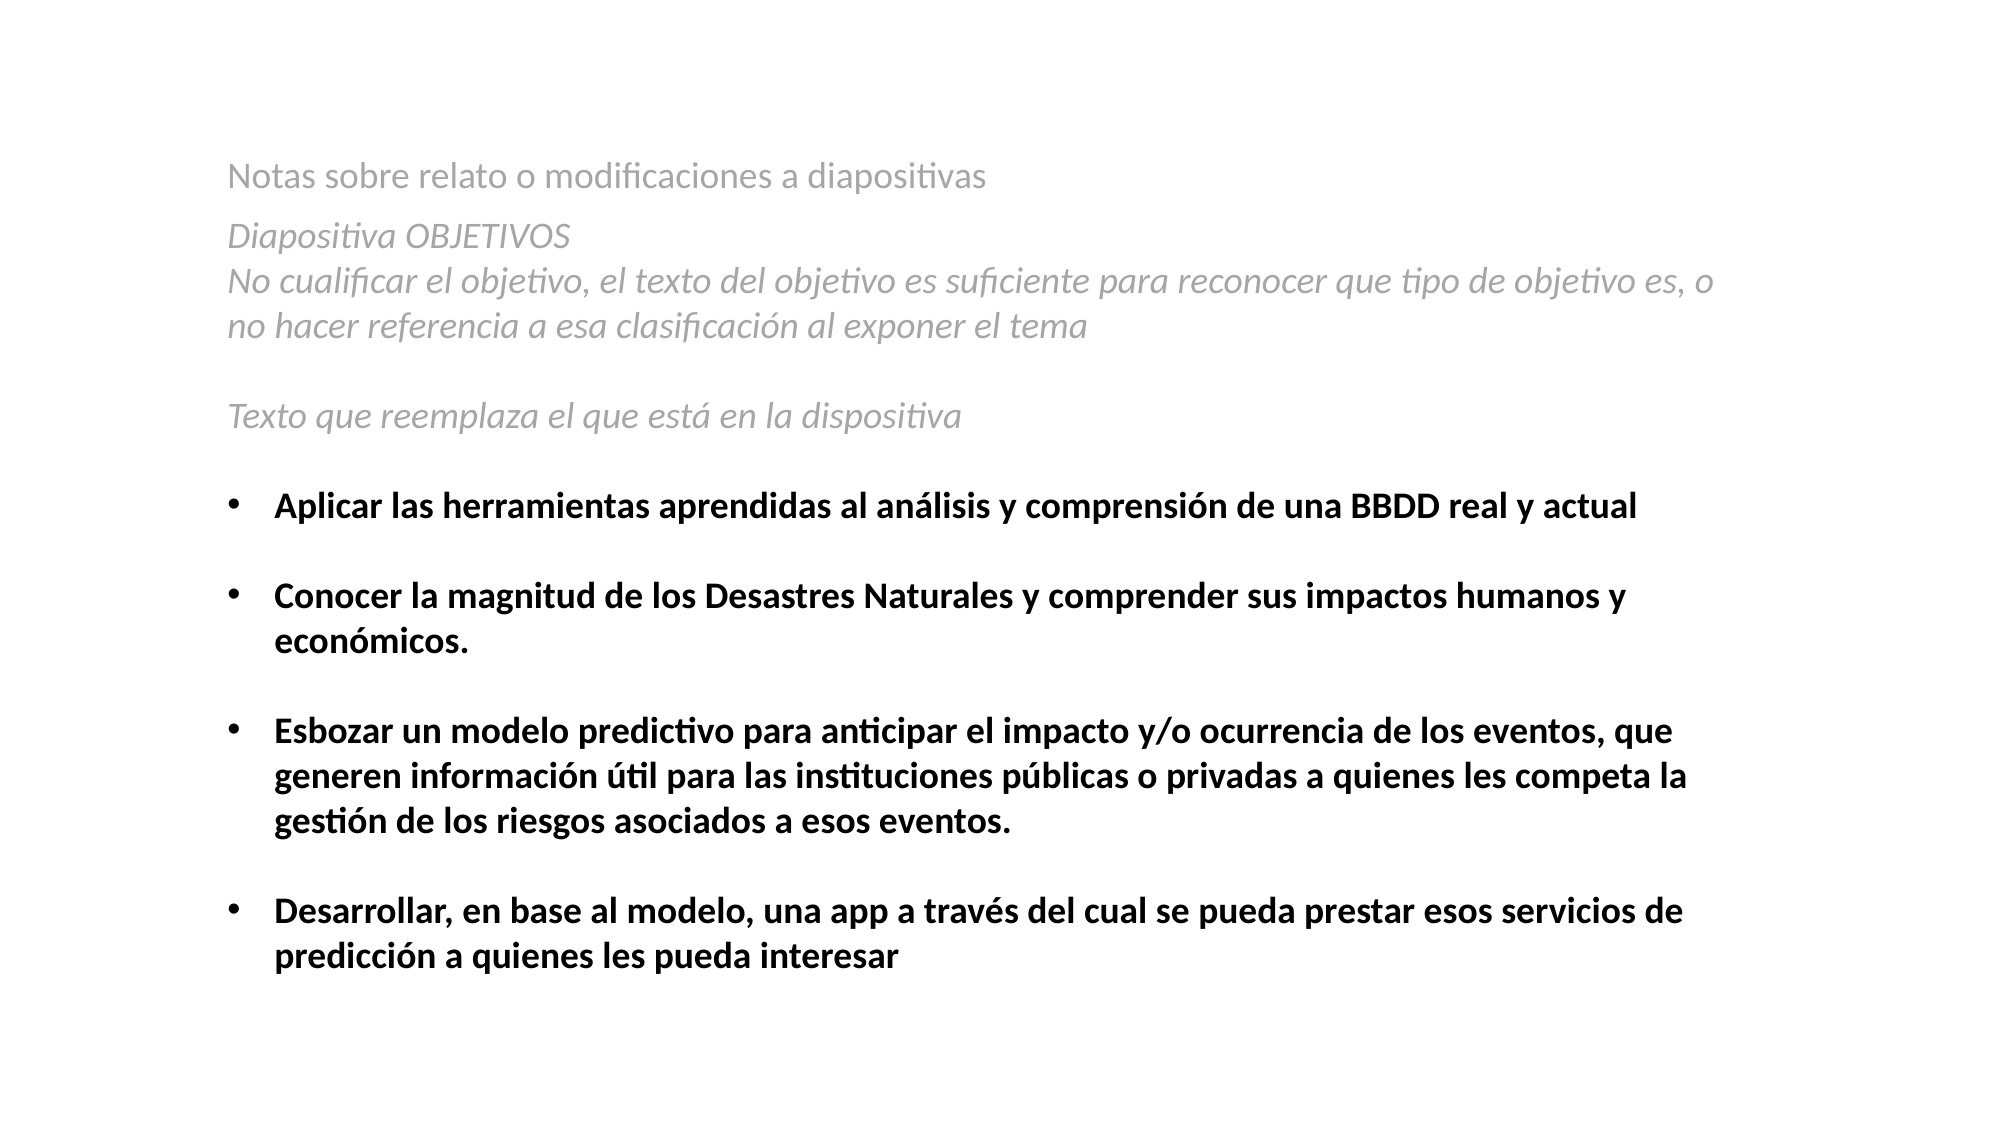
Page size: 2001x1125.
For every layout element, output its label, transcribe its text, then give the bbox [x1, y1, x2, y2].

text_box Diapositiva OBJETIVOS No cualificar el objetivo, el texto del objetivo es suficiente para reconocer que tipo de objetivo es, o no hacer referencia a esa clasificación al exponer el tema Texto que reemplaza el que está en la dispositiva Aplicar las herramientas aprendidas al análisis y comprensión de una BBDD real y actual Conocer la magnitud de los Desastres Naturales y comprender sus impactos humanos y económicos. Esbozar un modelo predictivo para anticipar el impacto y/o ocurrencia de los eventos, que generen información útil para las instituciones públicas o privadas a quienes les competa la gestión de los riesgos asociados a esos eventos. Desarrollar, en base al modelo, una app a través del cual se pueda prestar esos servicios de predicción a quienes les pueda interesar [212, 203, 1773, 1029]
text_box Notas sobre relato o modificaciones a diapositivas [212, 143, 1217, 203]
